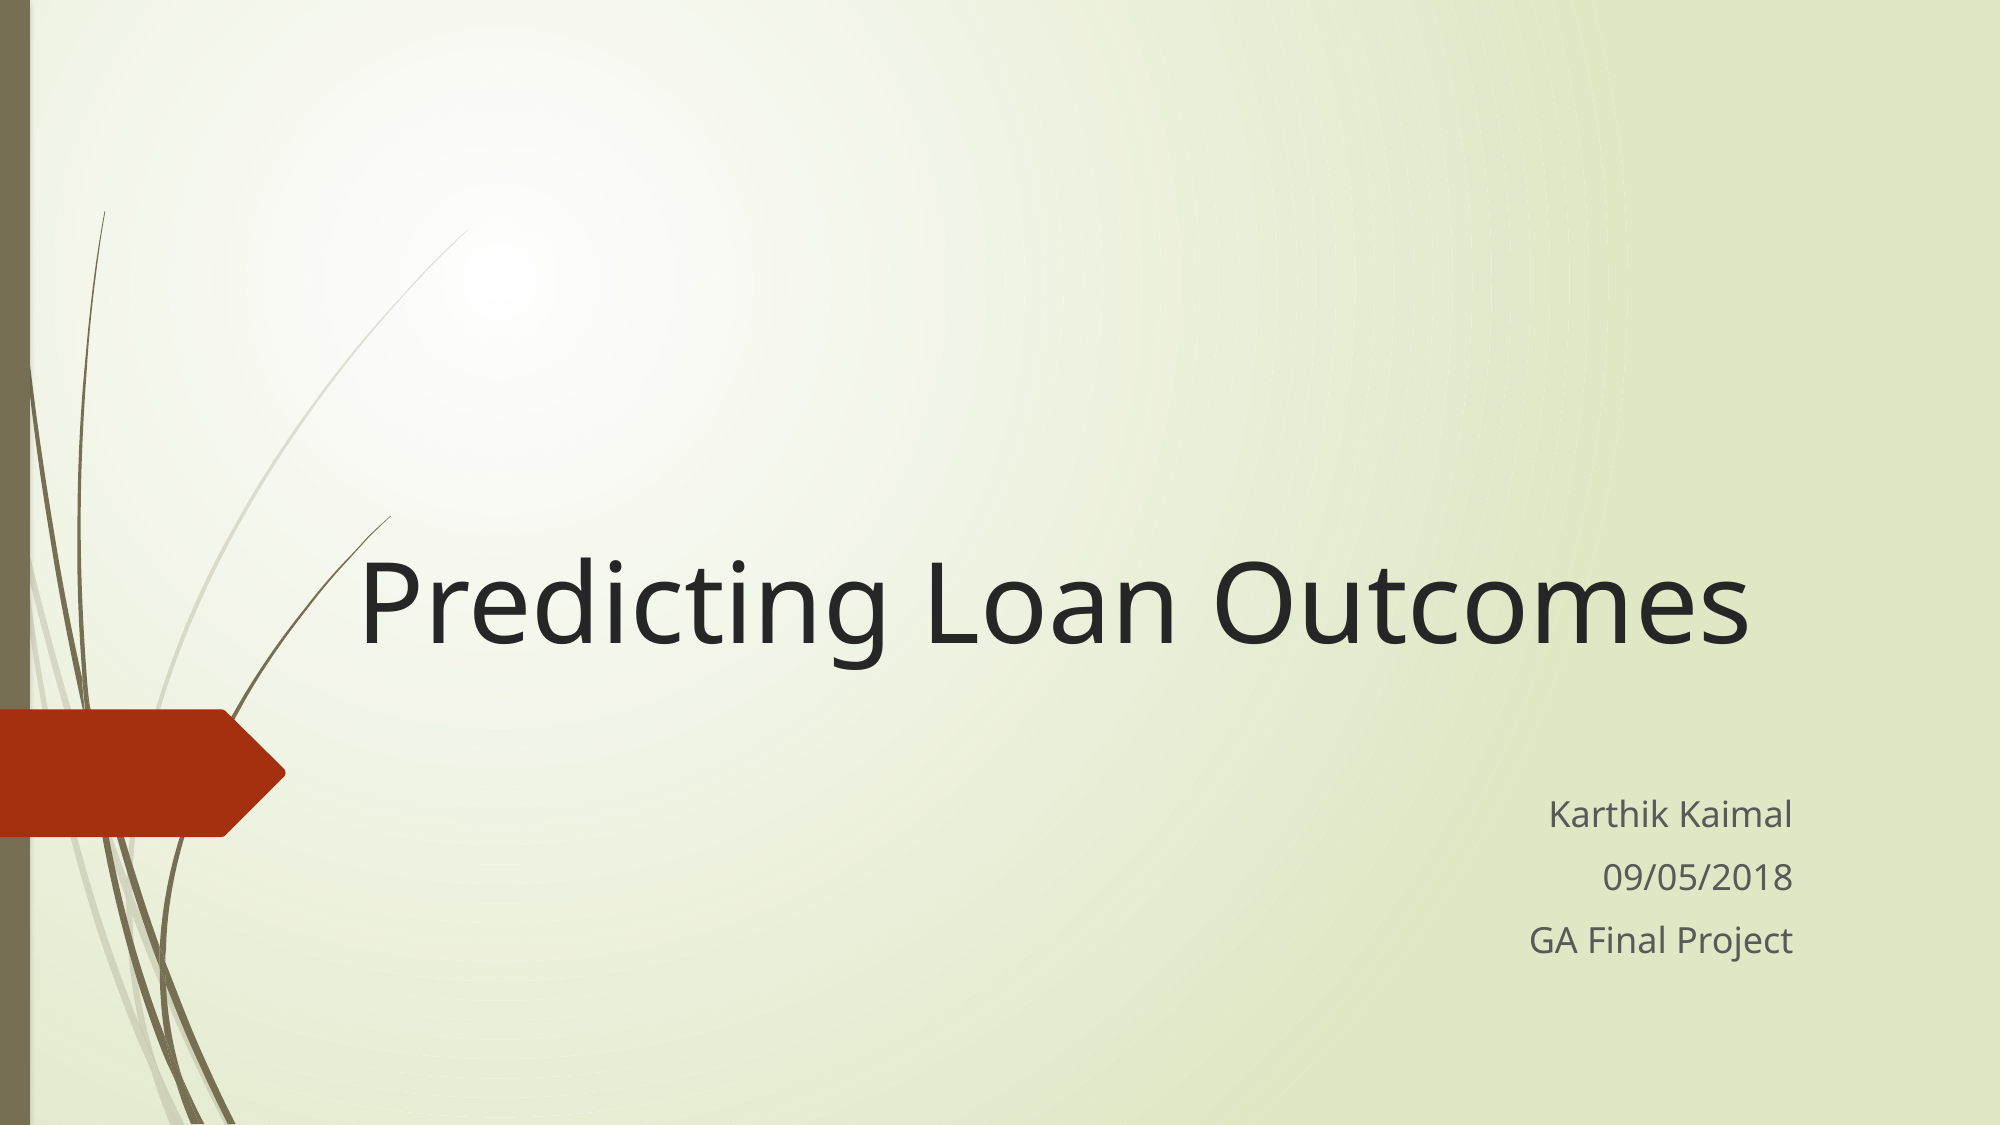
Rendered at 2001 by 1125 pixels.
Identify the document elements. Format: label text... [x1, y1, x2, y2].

subtitle Karthik Kaimal 09/05/2018 GA Final Project [424, 783, 1809, 969]
title Predicting Loan Outcomes [341, 412, 1888, 784]
